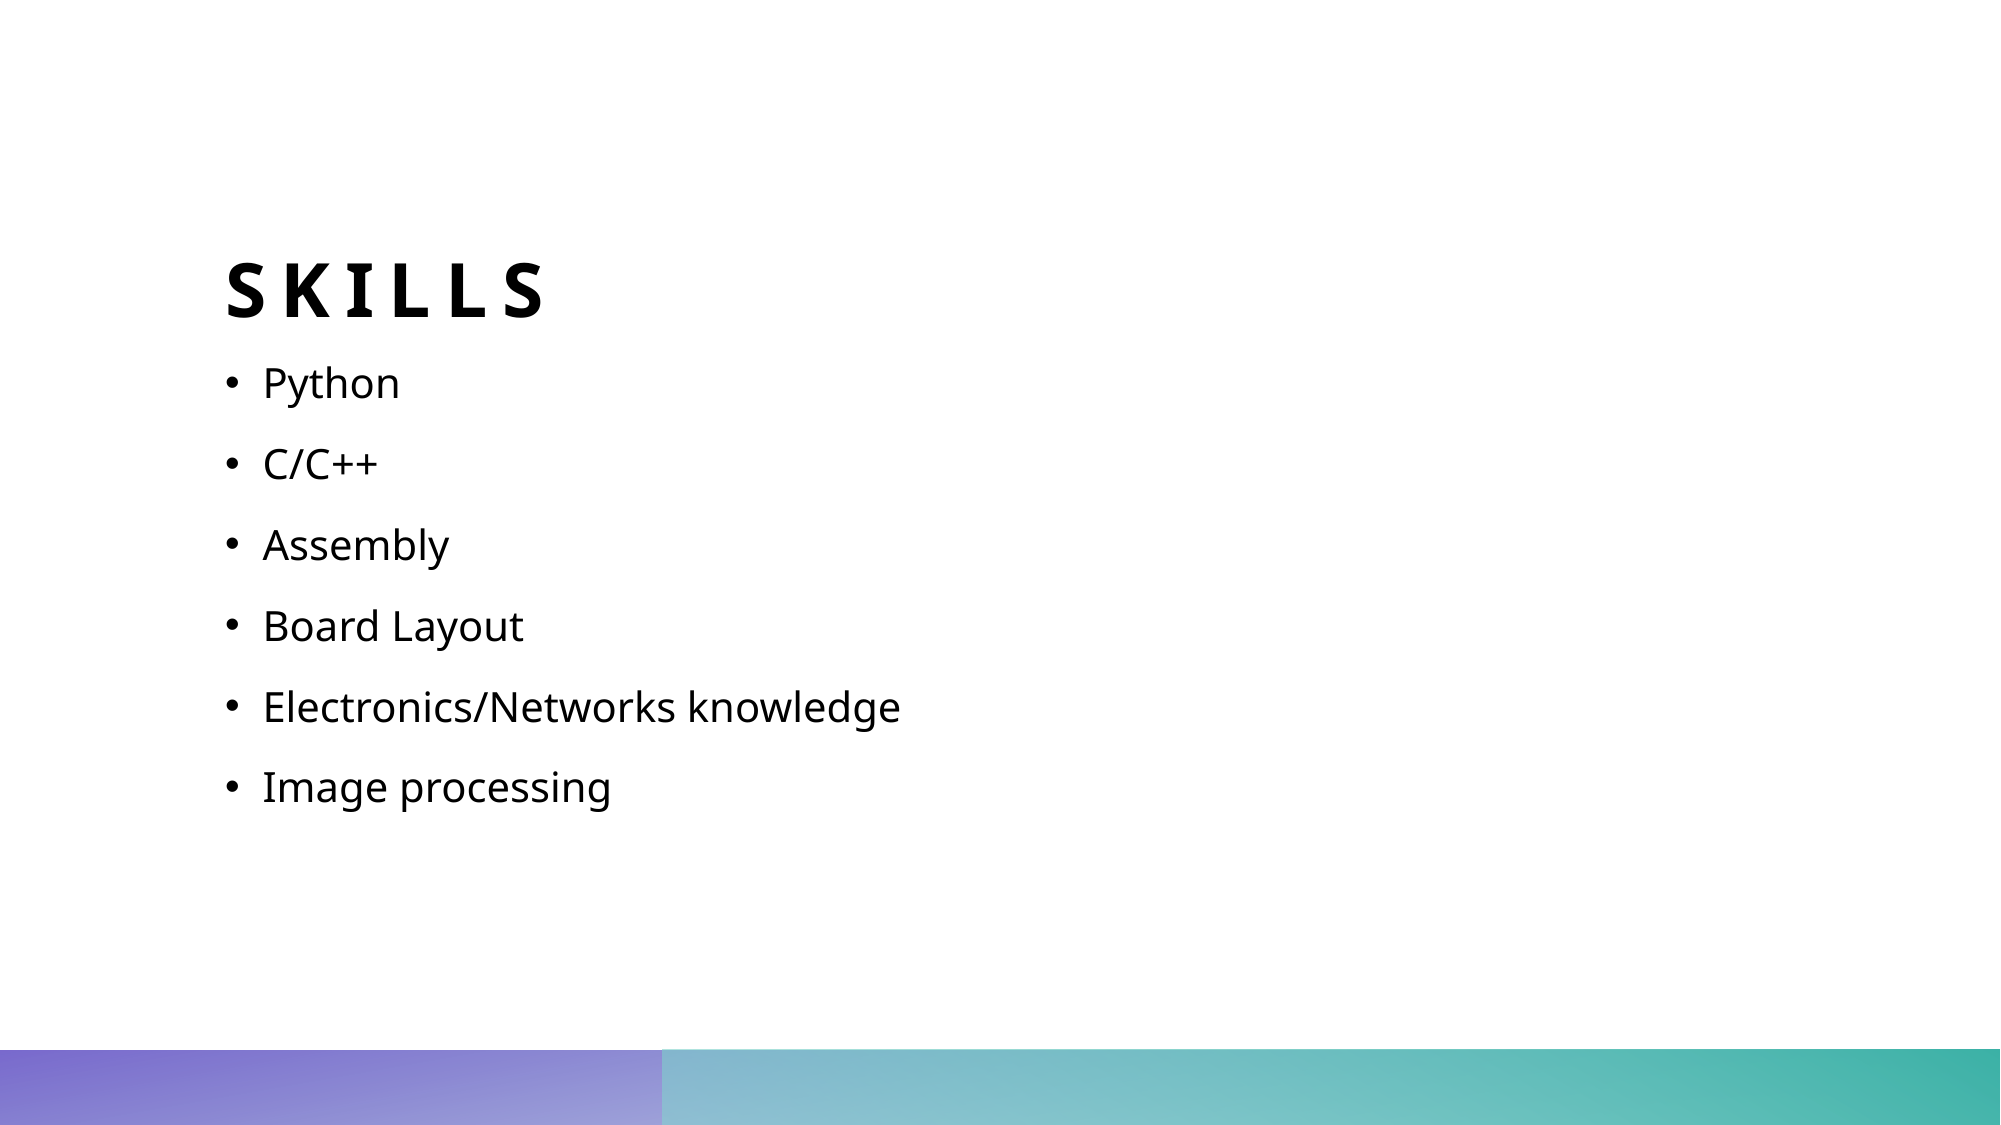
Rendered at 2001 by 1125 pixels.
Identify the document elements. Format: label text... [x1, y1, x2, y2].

title Skills [225, 130, 1905, 333]
list Python C/C++ Assembly Board Layout Electronics/Networks knowledge Image processing [225, 346, 1905, 996]
